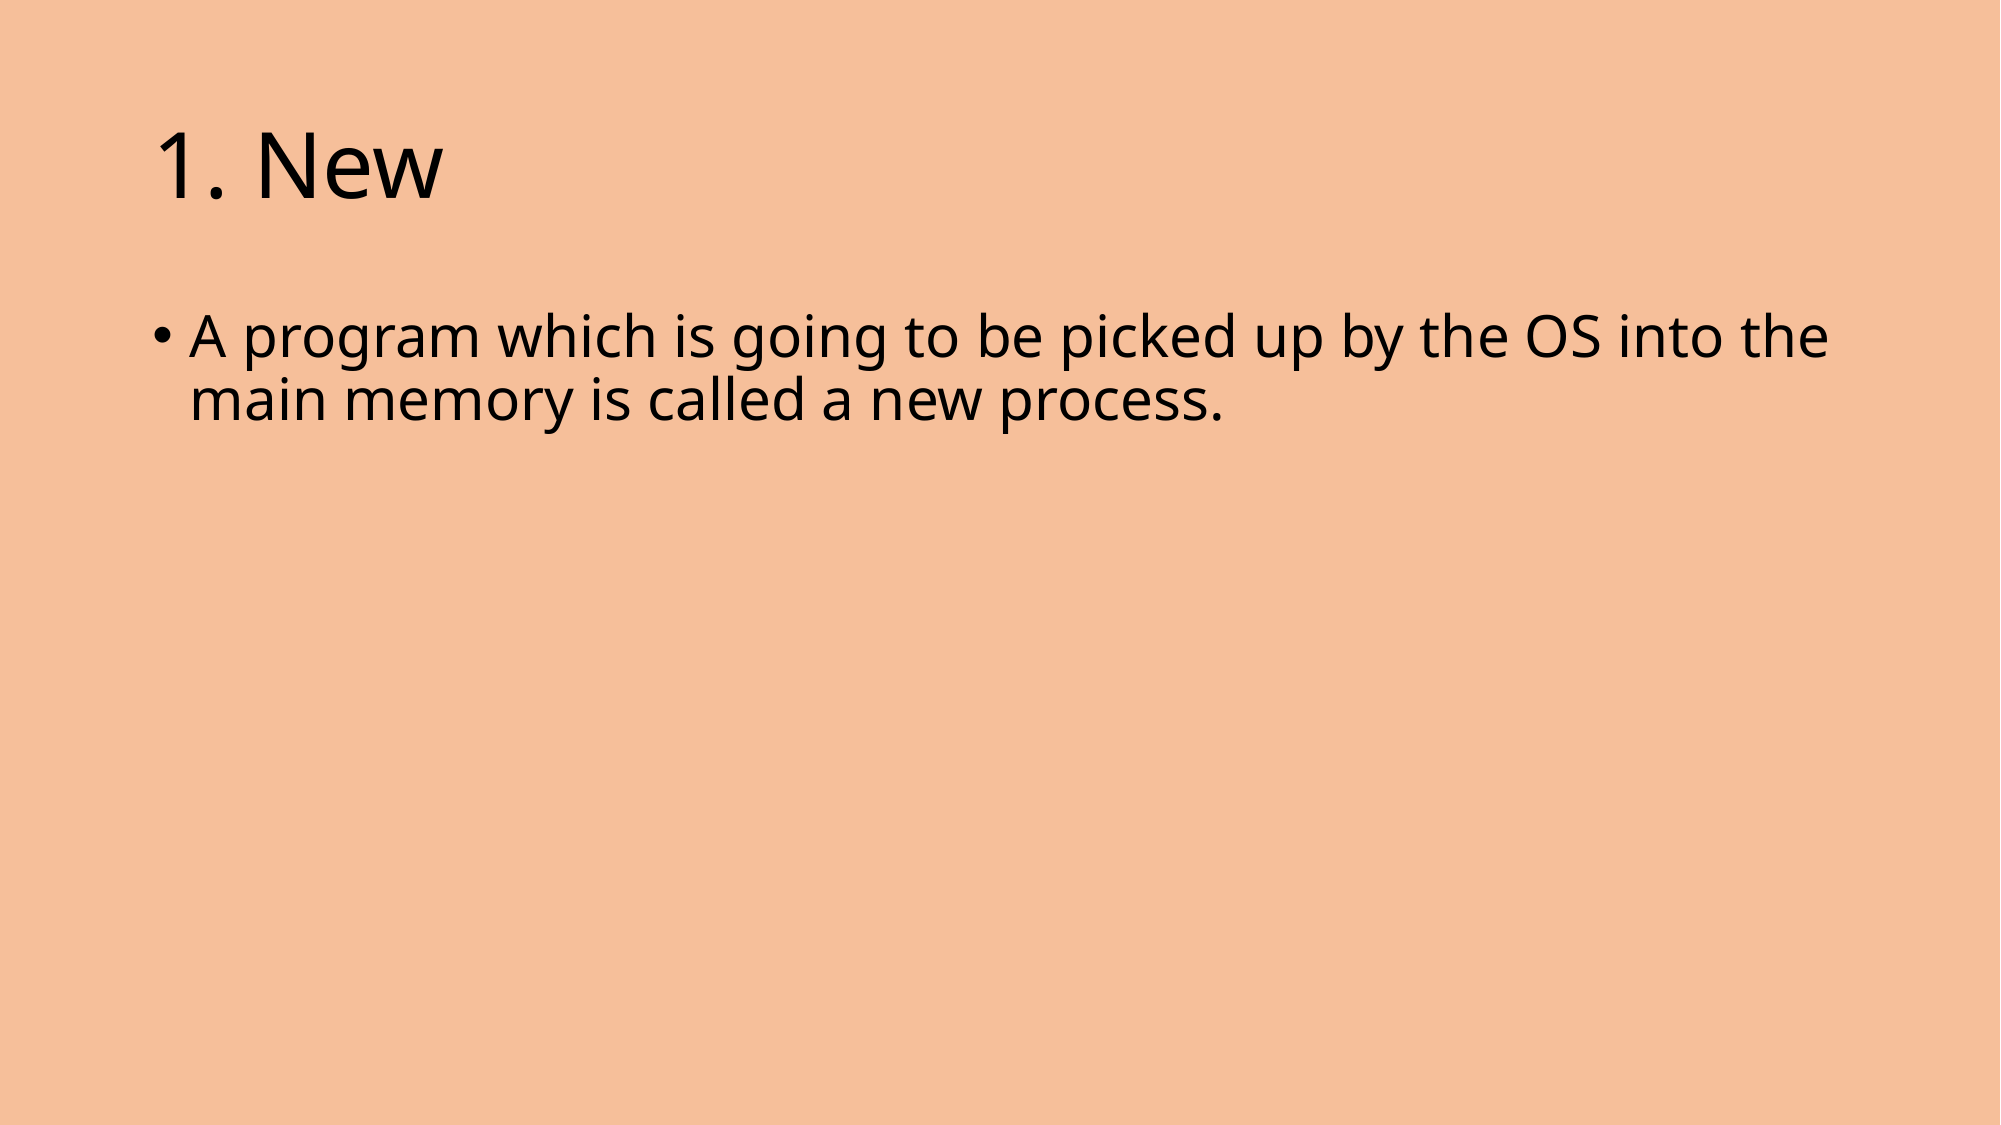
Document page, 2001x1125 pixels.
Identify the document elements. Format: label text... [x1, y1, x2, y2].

title 1. New [137, 59, 1863, 278]
list A program which is going to be picked up by the OS into the main memory is called a new process. [137, 299, 1863, 1014]
